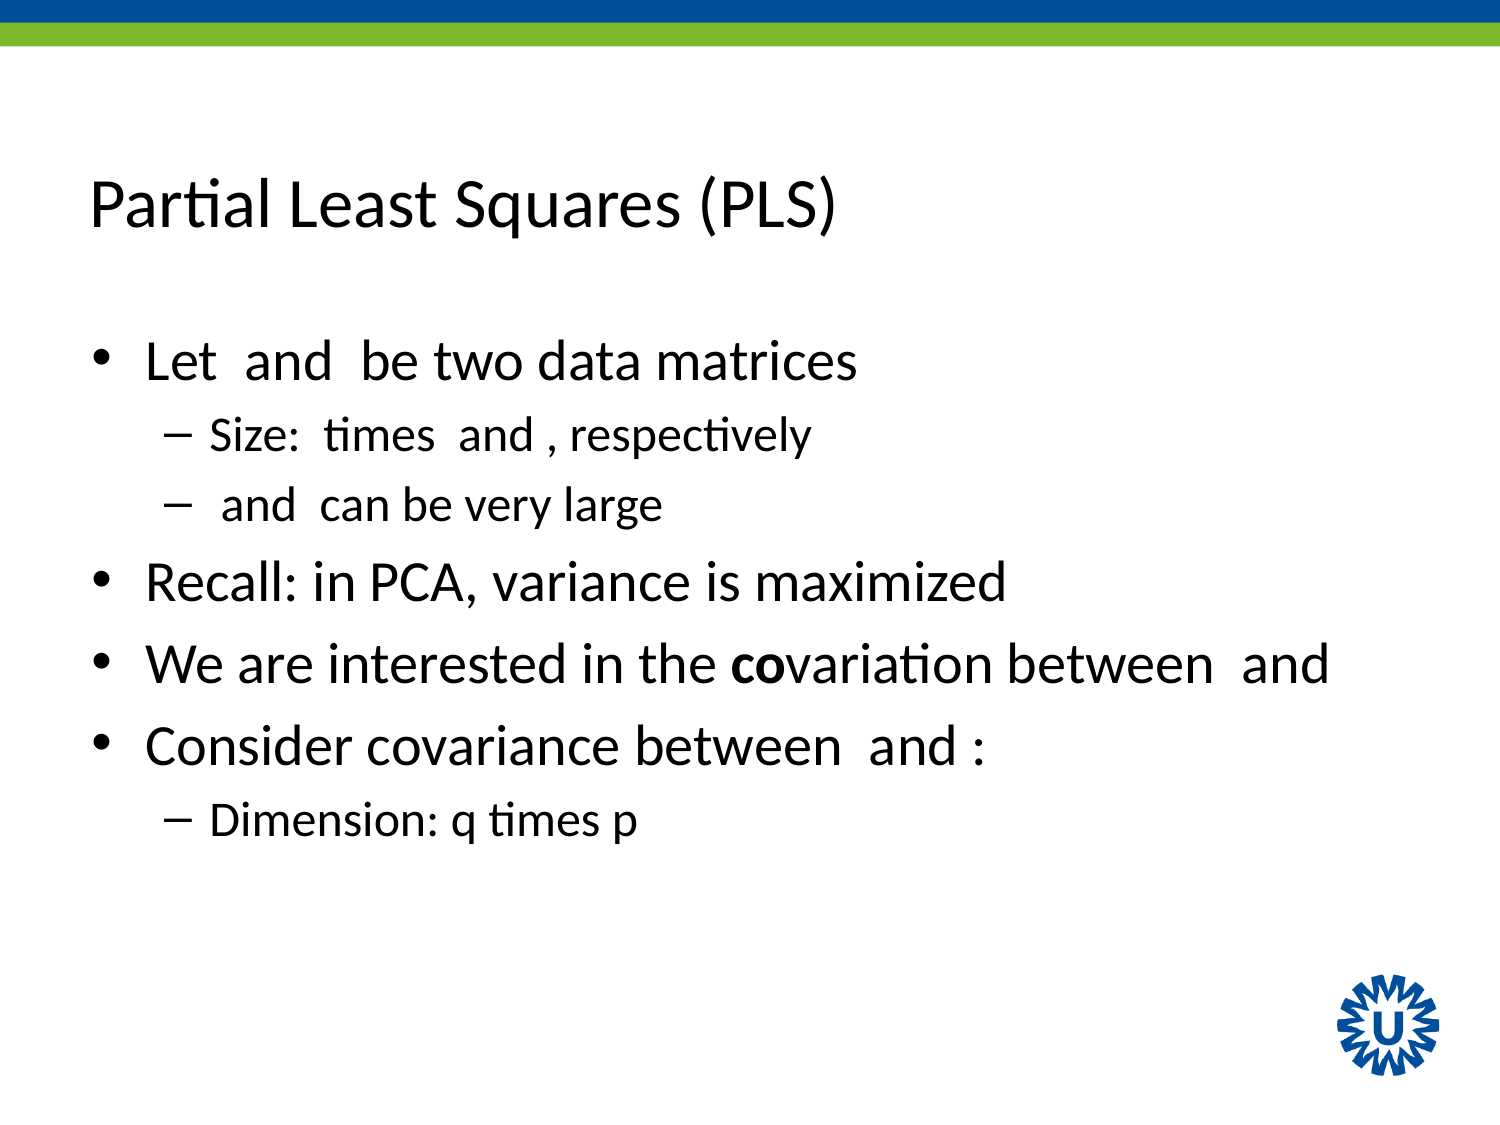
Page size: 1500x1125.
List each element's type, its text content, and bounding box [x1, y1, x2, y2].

picture [0, 0, 1500, 1125]
title Partial Least Squares (PLS) [75, 149, 1425, 268]
